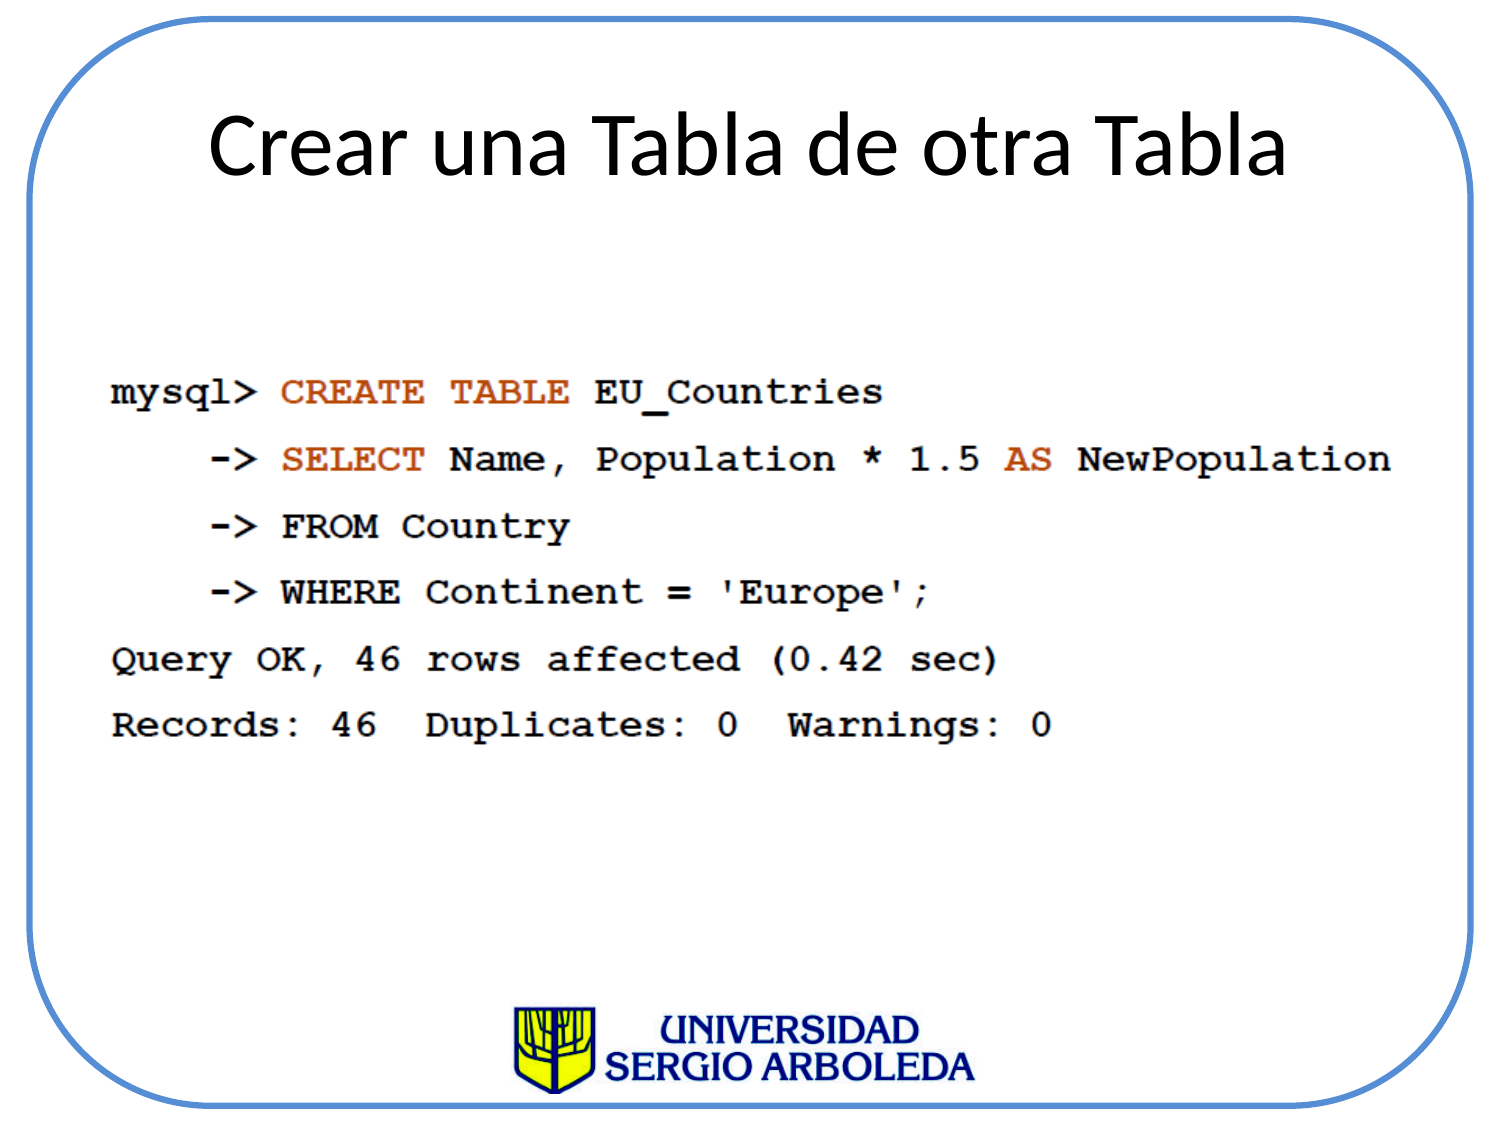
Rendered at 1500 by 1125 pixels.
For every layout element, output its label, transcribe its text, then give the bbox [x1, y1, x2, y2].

text_box [113, 16, 1387, 45]
picture [481, 987, 1018, 1095]
title Crear una Tabla de otra Tabla [75, 45, 1425, 233]
text_box [27, 76, 1473, 1108]
picture [87, 370, 1413, 755]
